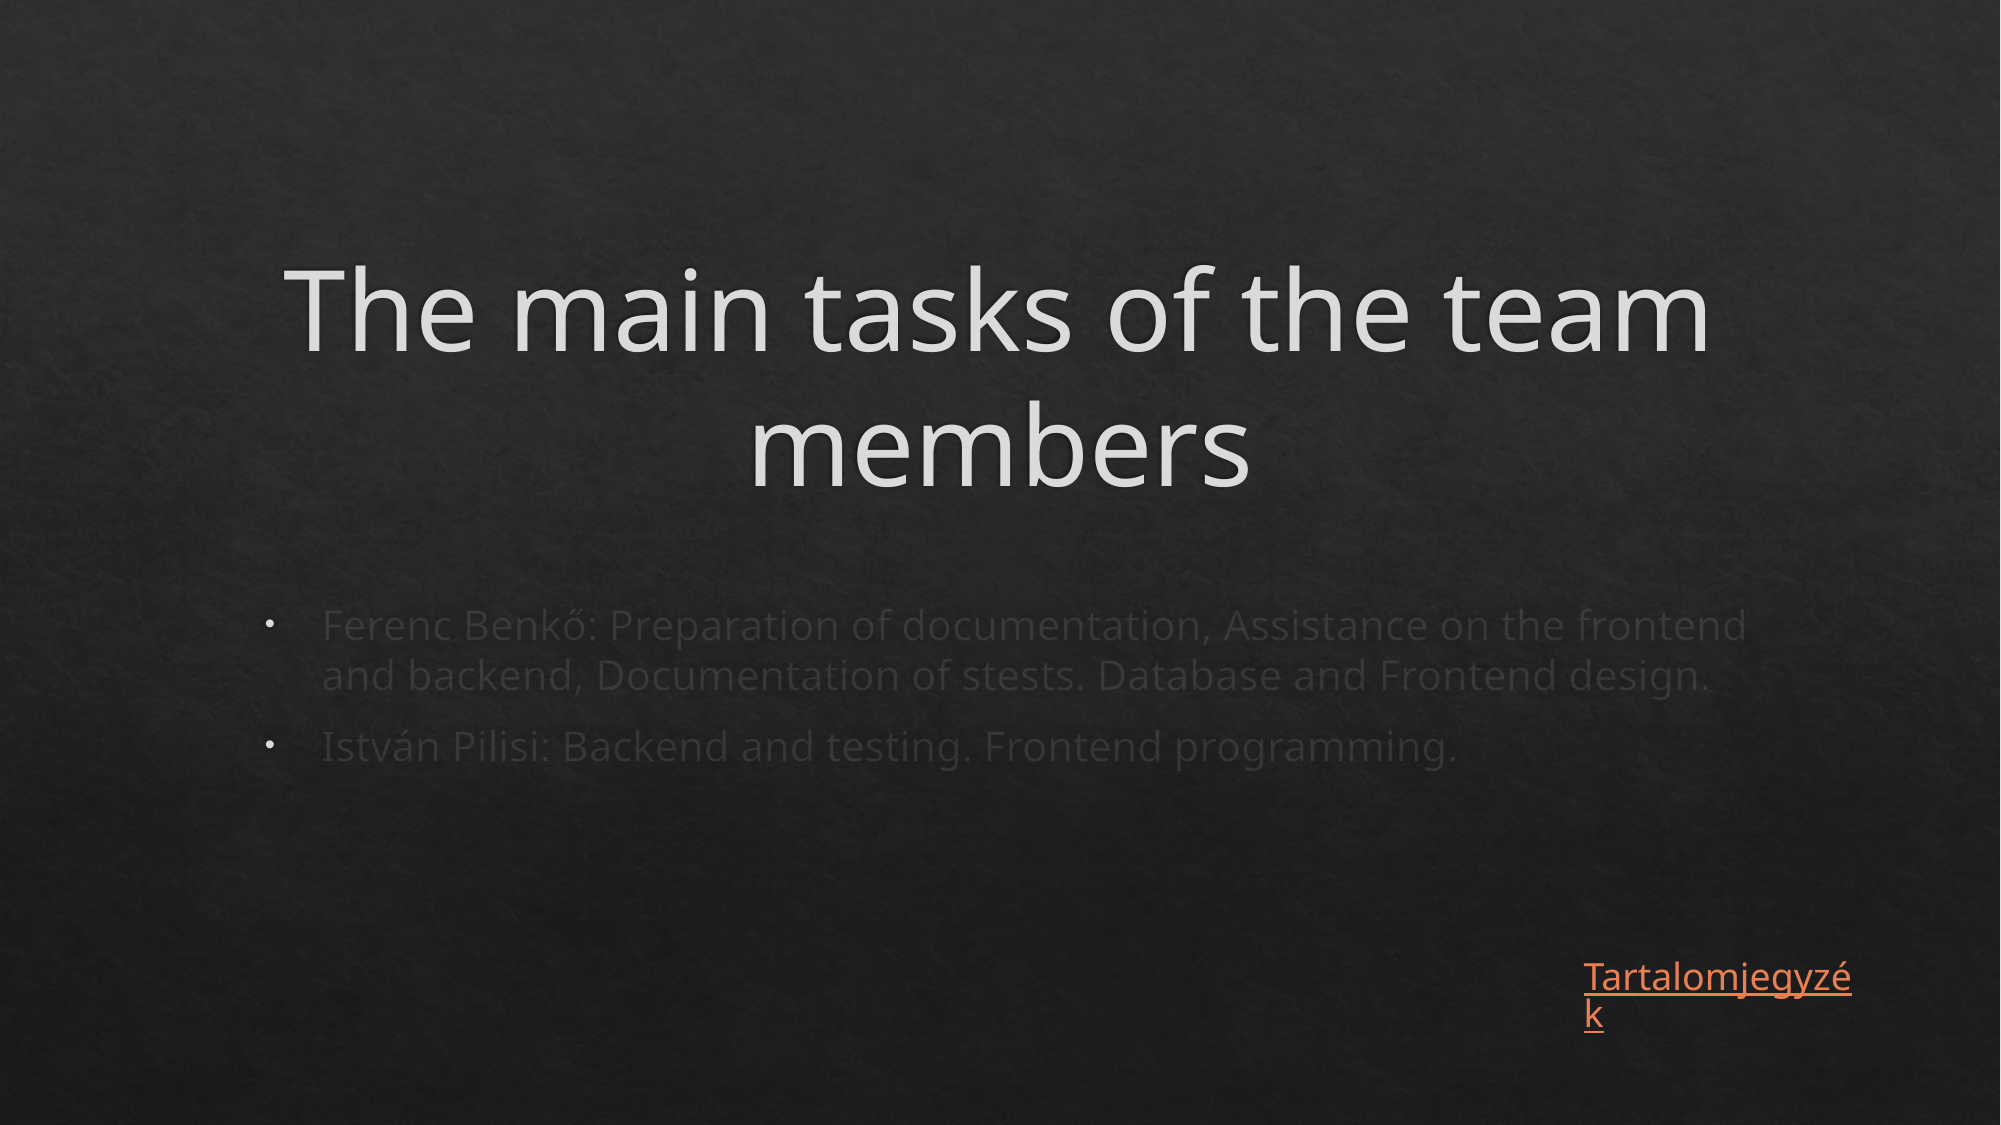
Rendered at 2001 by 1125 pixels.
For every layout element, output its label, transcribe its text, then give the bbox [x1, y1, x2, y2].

subtitle Ferenc Benkő: Preparation of documentation, Assistance on the frontend and backend, Documentation of stests. Database and Frontend design. István Pilisi: Backend and testing. Frontend programming. [249, 590, 1812, 996]
text_box Tartalomjegyzék [1569, 945, 1874, 1011]
title The main tasks of the team members [249, 184, 1750, 516]
